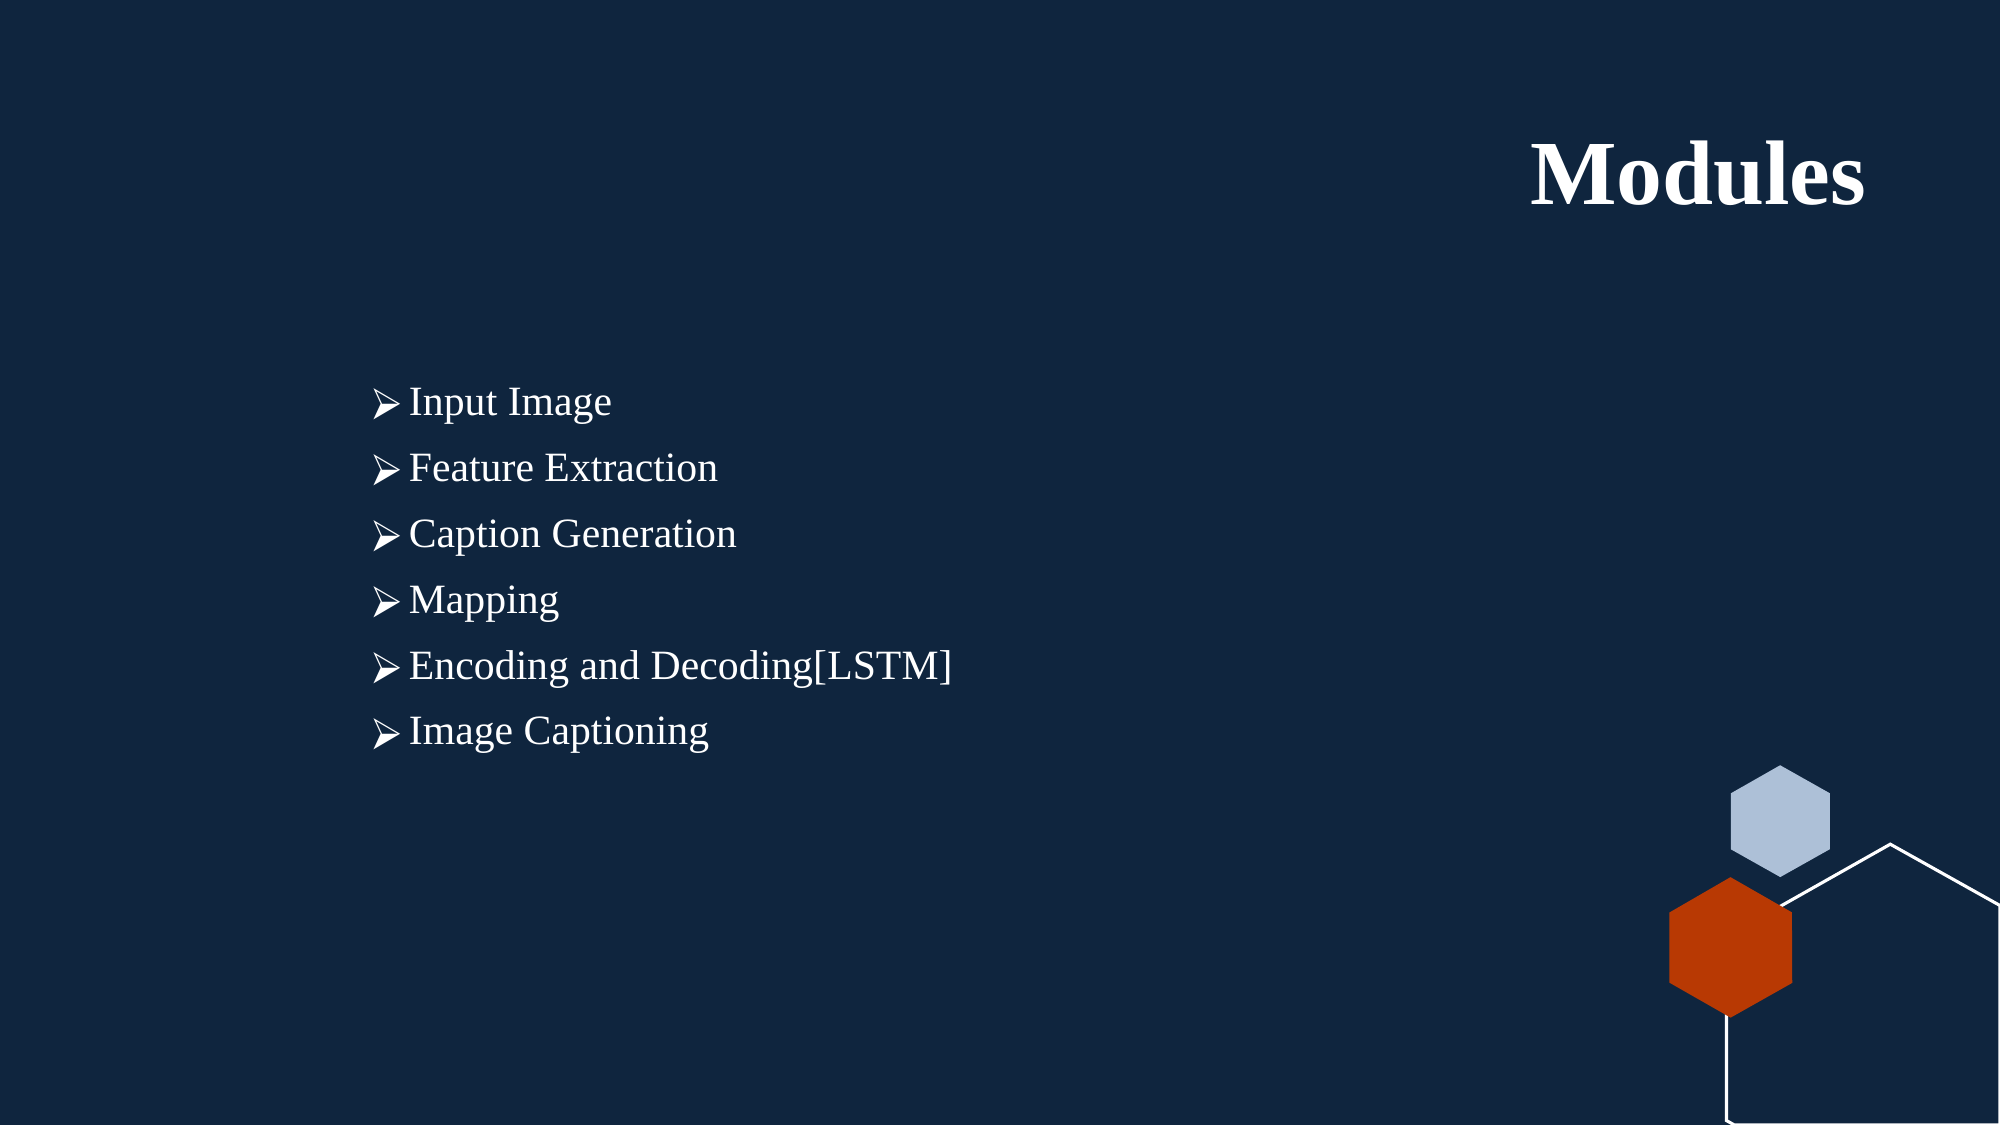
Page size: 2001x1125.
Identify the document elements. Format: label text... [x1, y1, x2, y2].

title Modules [95, 118, 1882, 352]
list Input Image Feature Extraction Caption Generation Mapping Encoding and Decoding[LSTM] Image Captioning [356, 372, 2000, 885]
